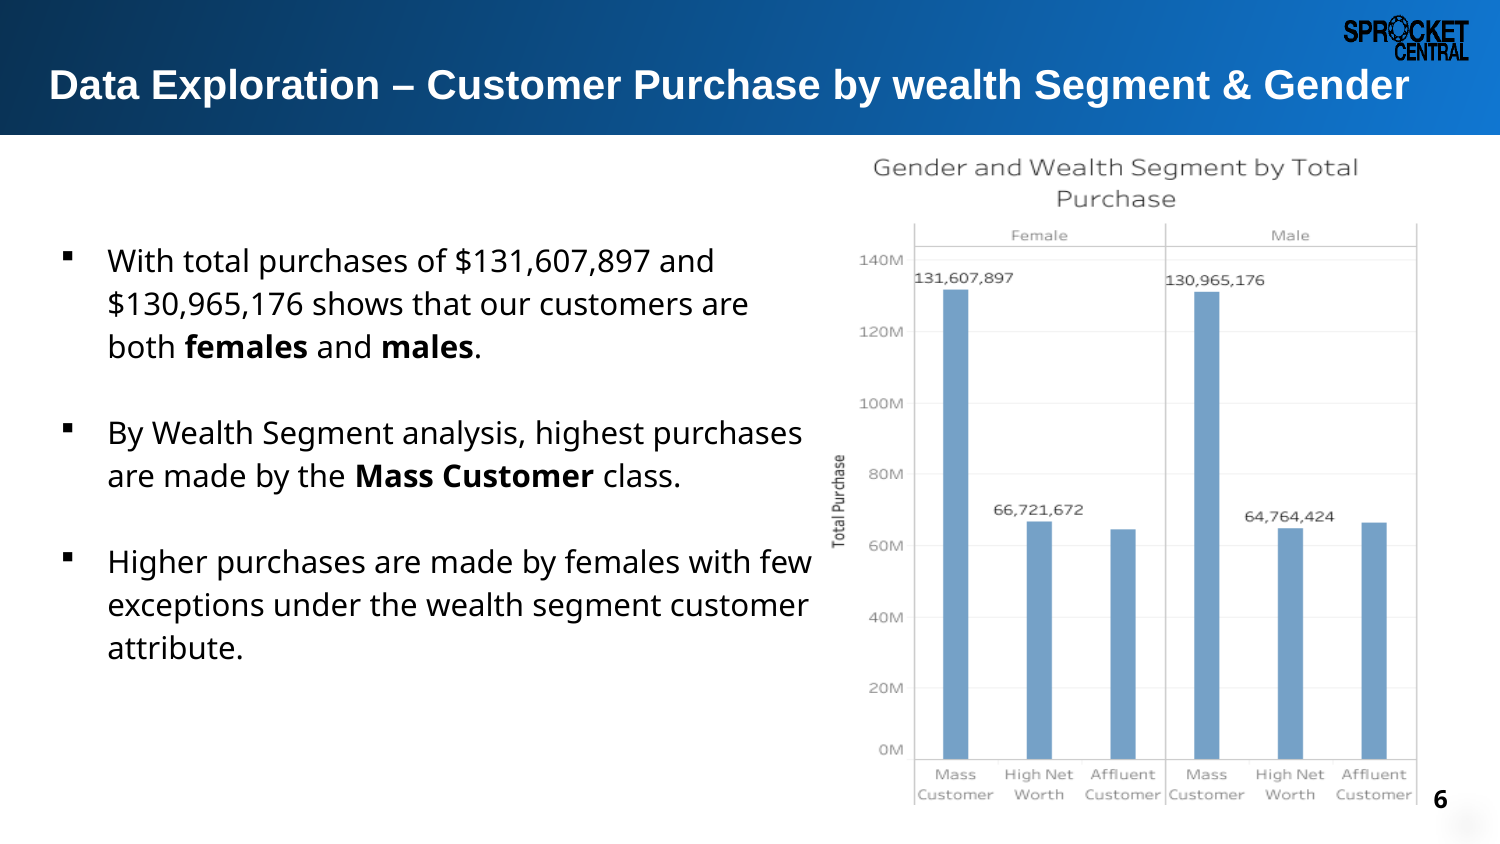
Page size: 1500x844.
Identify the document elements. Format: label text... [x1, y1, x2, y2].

picture [1343, 14, 1473, 73]
picture [815, 144, 1420, 805]
text_box Data Exploration – Customer Purchase by wealth Segment & Gender [33, 43, 1439, 124]
text_box With total purchases of $131,607,897 and $130,965,176 shows that our customers are both females and males. By Wealth Segment analysis, highest purchases are made by the Mass Customer class. Higher purchases are made by females with few exceptions under the wealth segment customer attribute. [45, 220, 809, 724]
text_box 6 [1418, 768, 1470, 829]
text_box [0, 0, 1500, 135]
